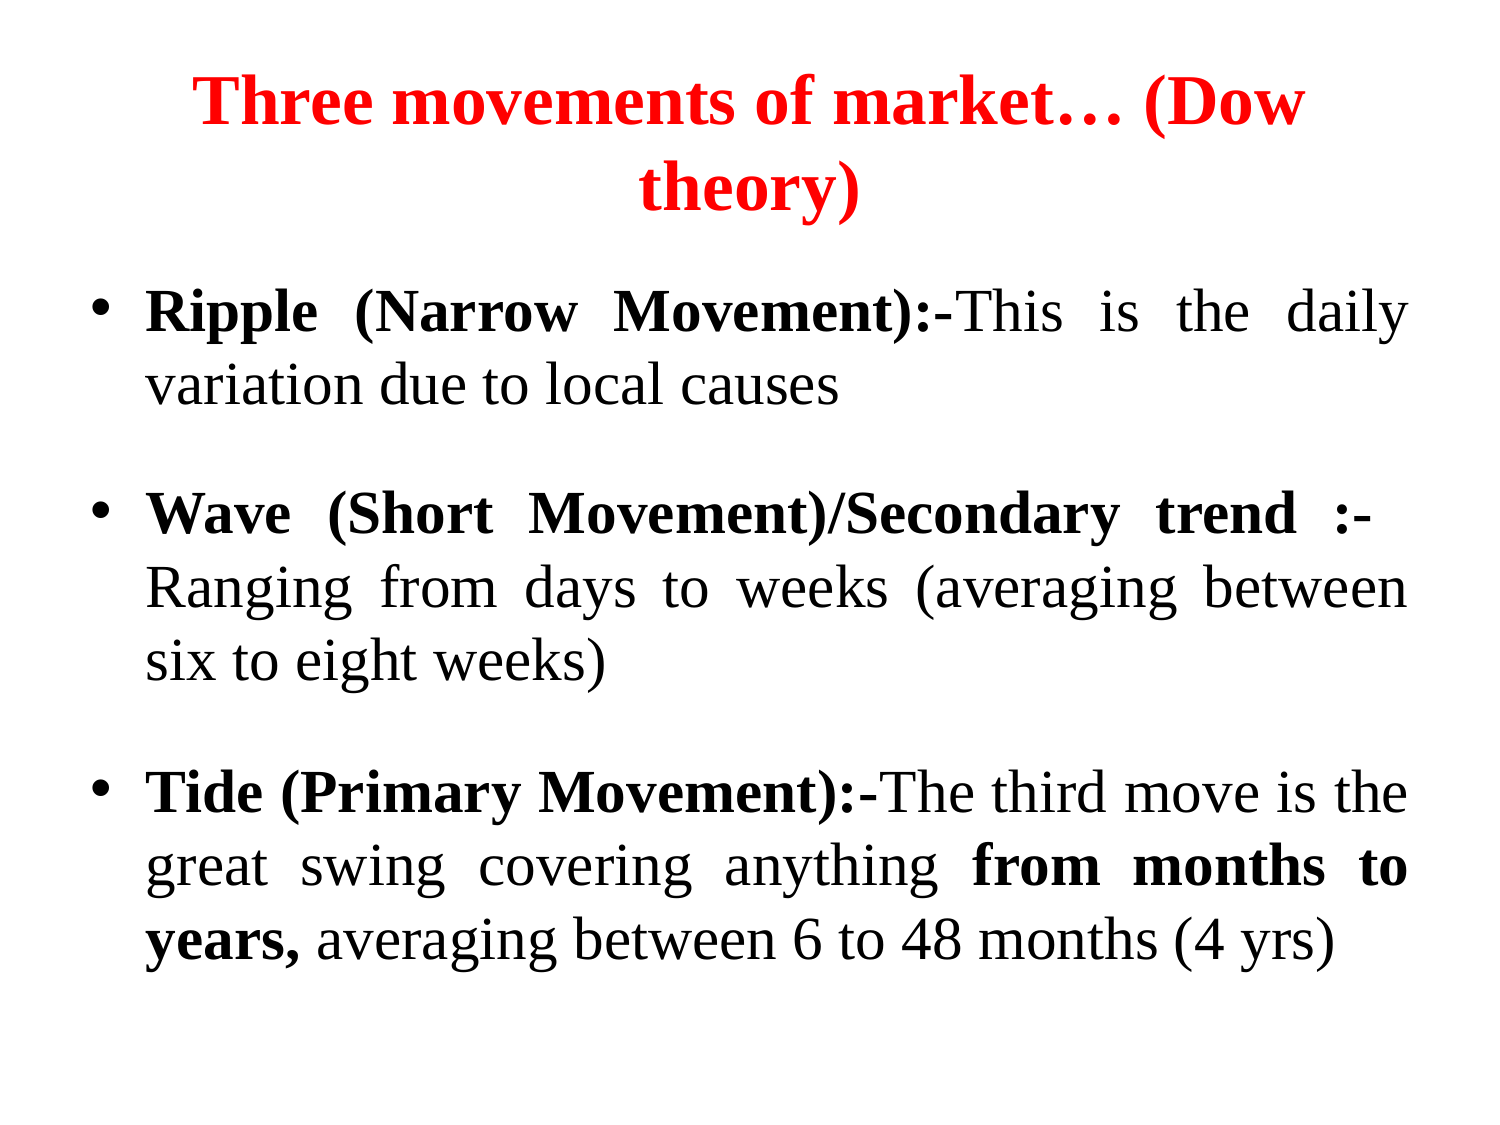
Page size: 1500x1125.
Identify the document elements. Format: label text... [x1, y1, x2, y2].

title Three movements of market… (Dow theory) [75, 45, 1425, 233]
list Ripple (Narrow Movement):-This is the daily variation due to local causes Wave (Short Movement)/Secondary trend :- Ranging from days to weeks (averaging between six to eight weeks) Tide (Primary Movement):-The third move is the great swing covering anything from months to years, averaging between 6 to 48 months (4 yrs) [75, 262, 1425, 1005]
